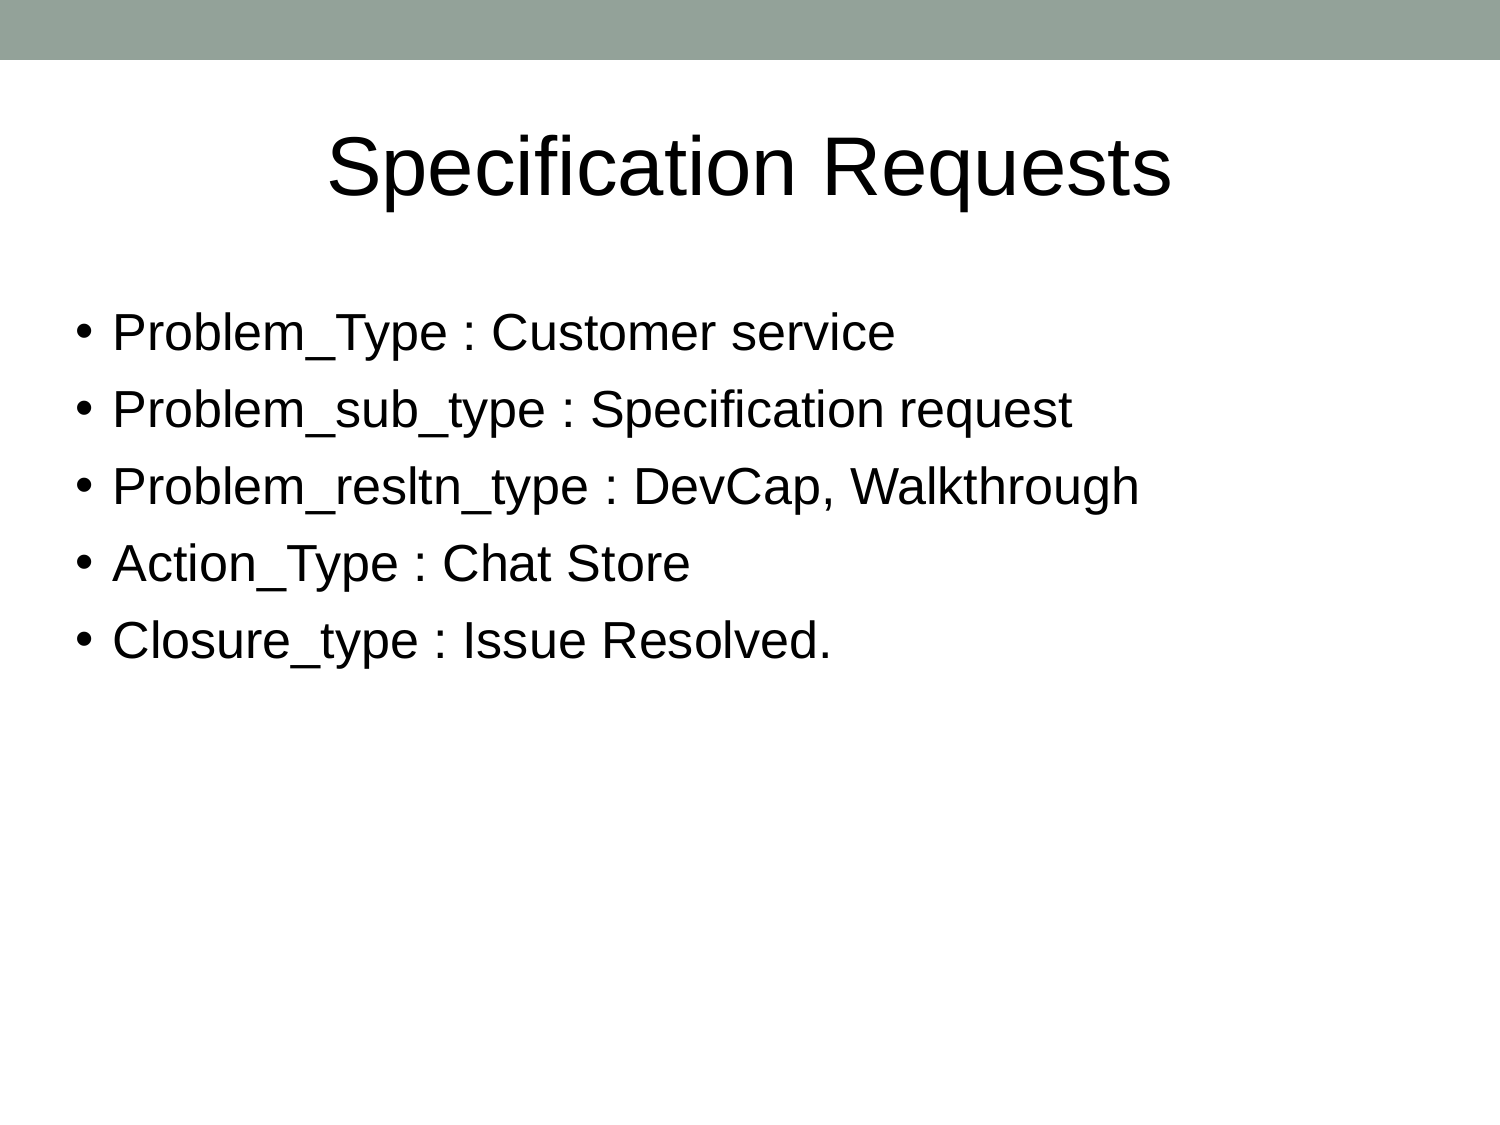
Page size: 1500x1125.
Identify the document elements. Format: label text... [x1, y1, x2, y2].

subtitle Problem_Type : Customer service Problem_sub_type : Specification request Problem_resltn_type : DevCap, Walkthrough Action_Type : Chat Store Closure_type : Issue Resolved. [75, 87, 1425, 888]
